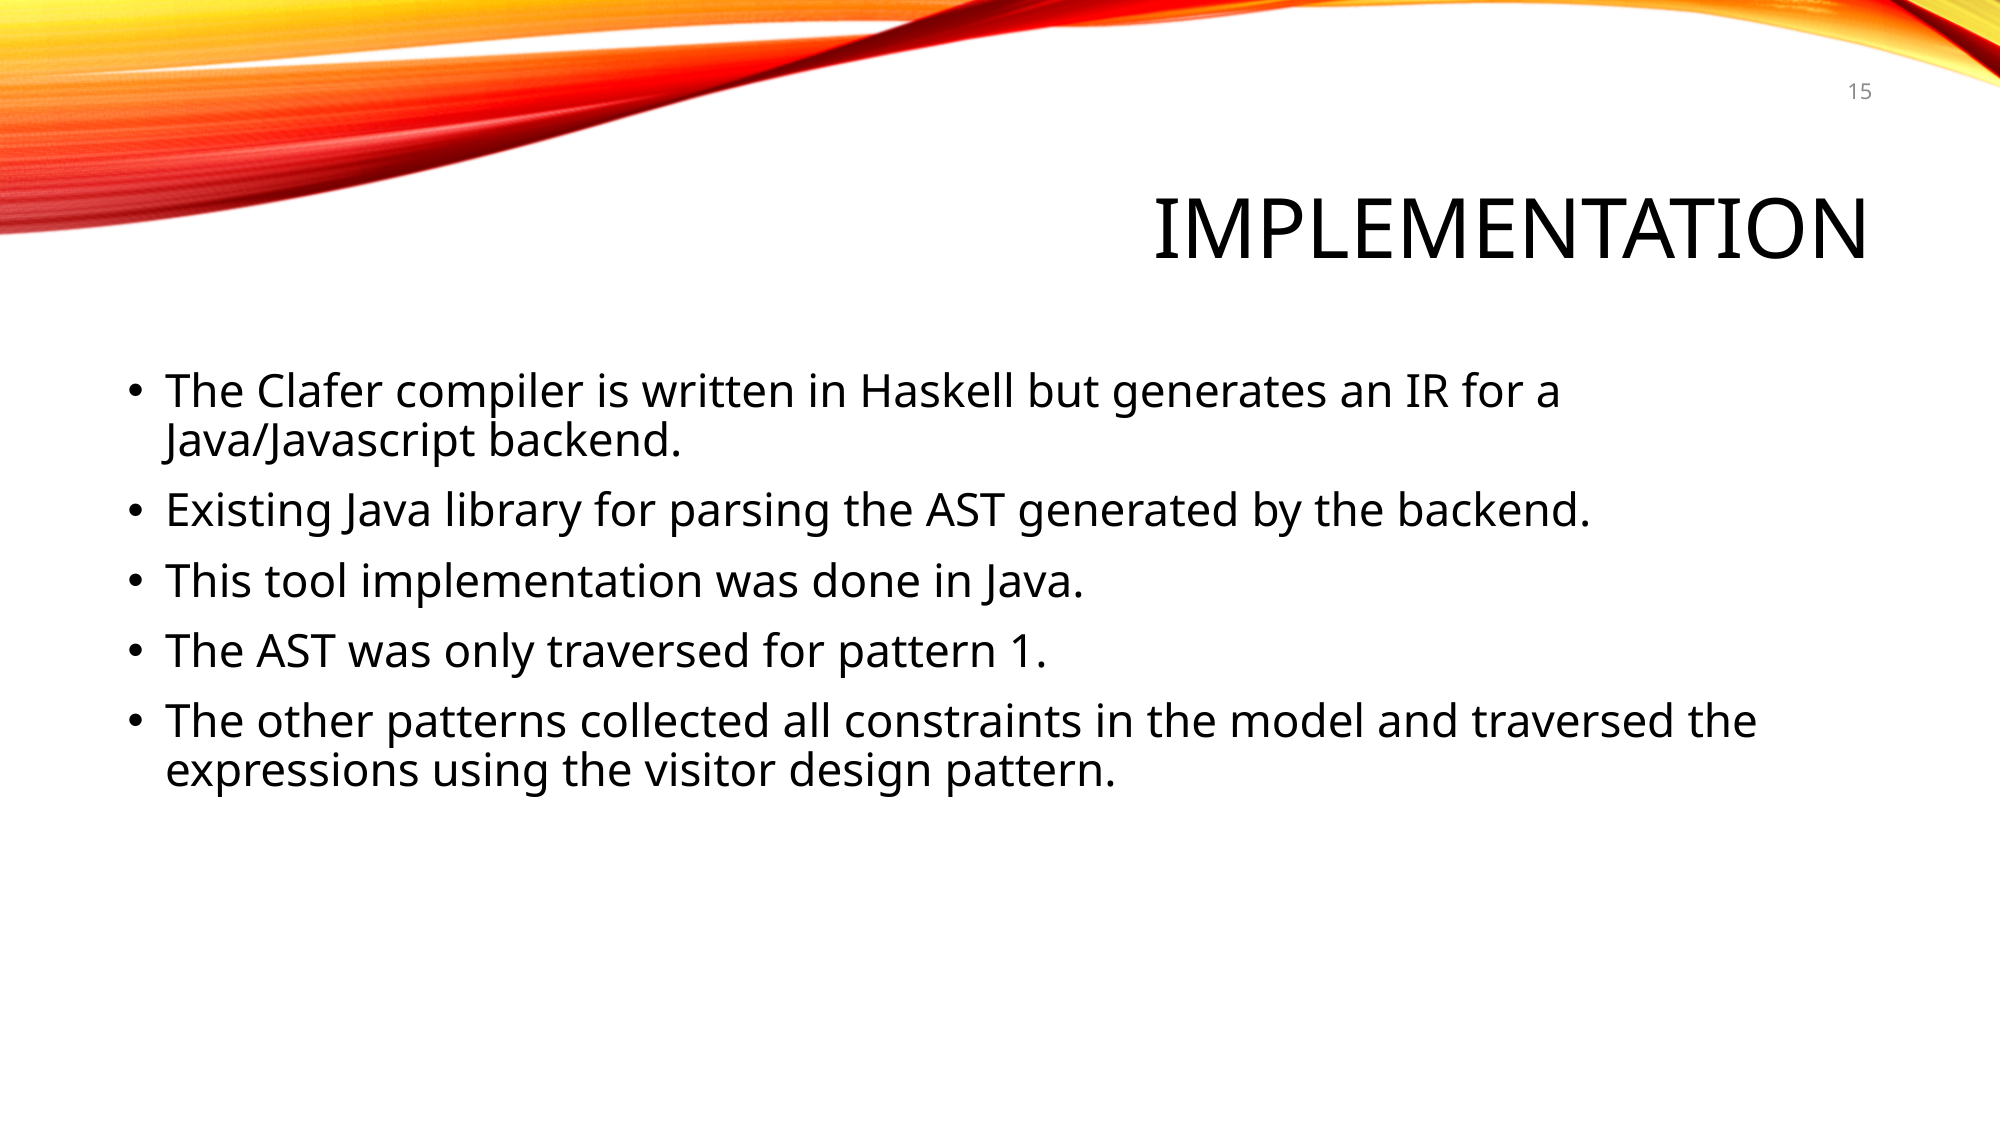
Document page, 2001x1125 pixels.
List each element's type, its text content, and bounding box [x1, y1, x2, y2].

title Implementation [474, 125, 1888, 338]
list The Clafer compiler is written in Haskell but generates an IR for a Java/Javascript backend. Existing Java library for parsing the AST generated by the backend. This tool implementation was done in Java. The AST was only traversed for pattern 1. The other patterns collected all constraints in the model and traversed the expressions using the visitor design pattern. [112, 360, 1888, 1021]
slide_number 15 [1437, 62, 1888, 123]
picture [0, 0, 2000, 237]
